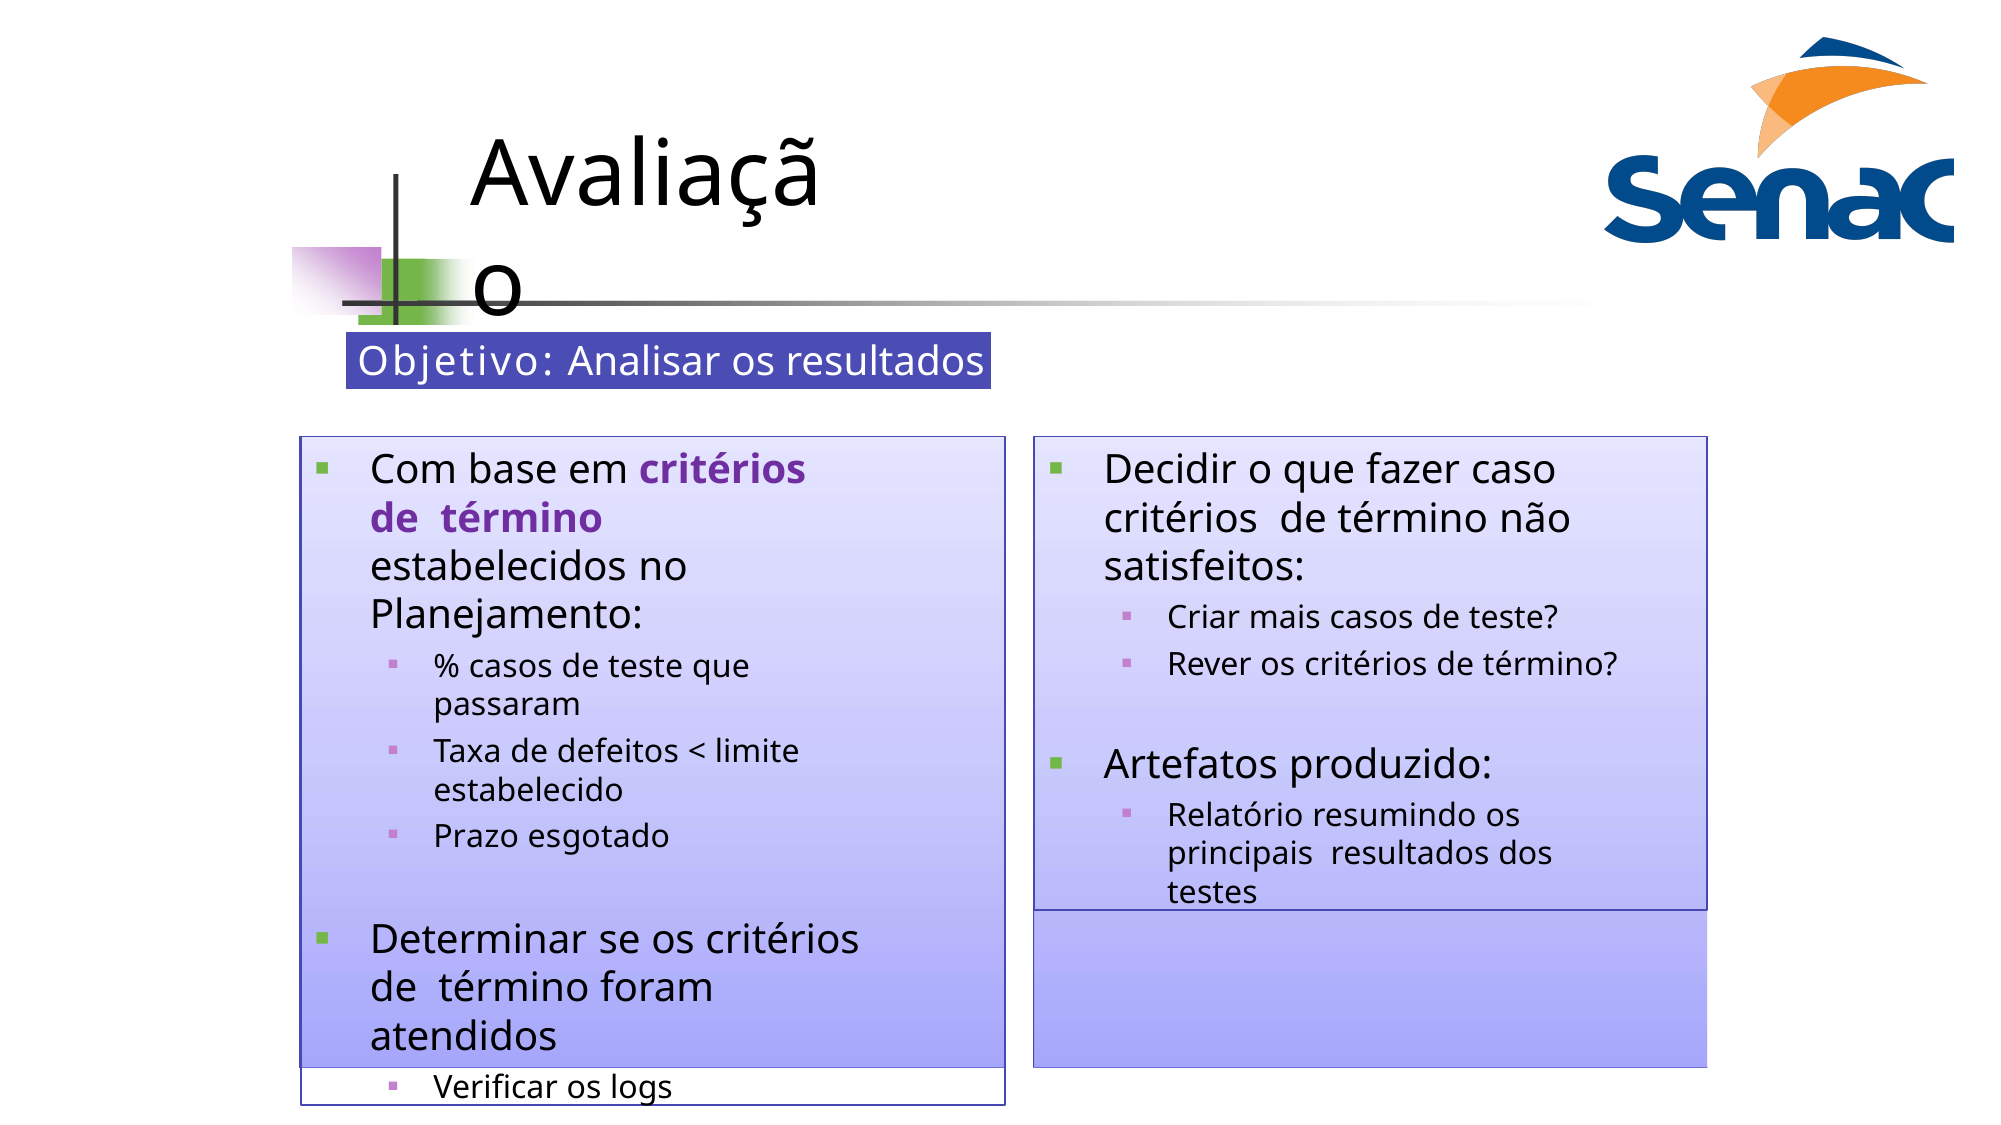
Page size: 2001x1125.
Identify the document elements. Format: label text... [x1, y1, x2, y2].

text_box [292, 174, 1653, 335]
text_box Com base em critérios de término estabelecidos no Planejamento: % casos de teste que passaram Taxa de defeitos < limite estabelecido Prazo esgotado    Determinar se os critérios de término foram atendidos Verificar os logs [300, 1068, 1006, 1105]
picture [1604, 37, 1954, 243]
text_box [340, 325, 998, 395]
picture [299, 435, 1006, 1068]
title Avaliação [468, 111, 841, 174]
picture [1033, 435, 1708, 1068]
